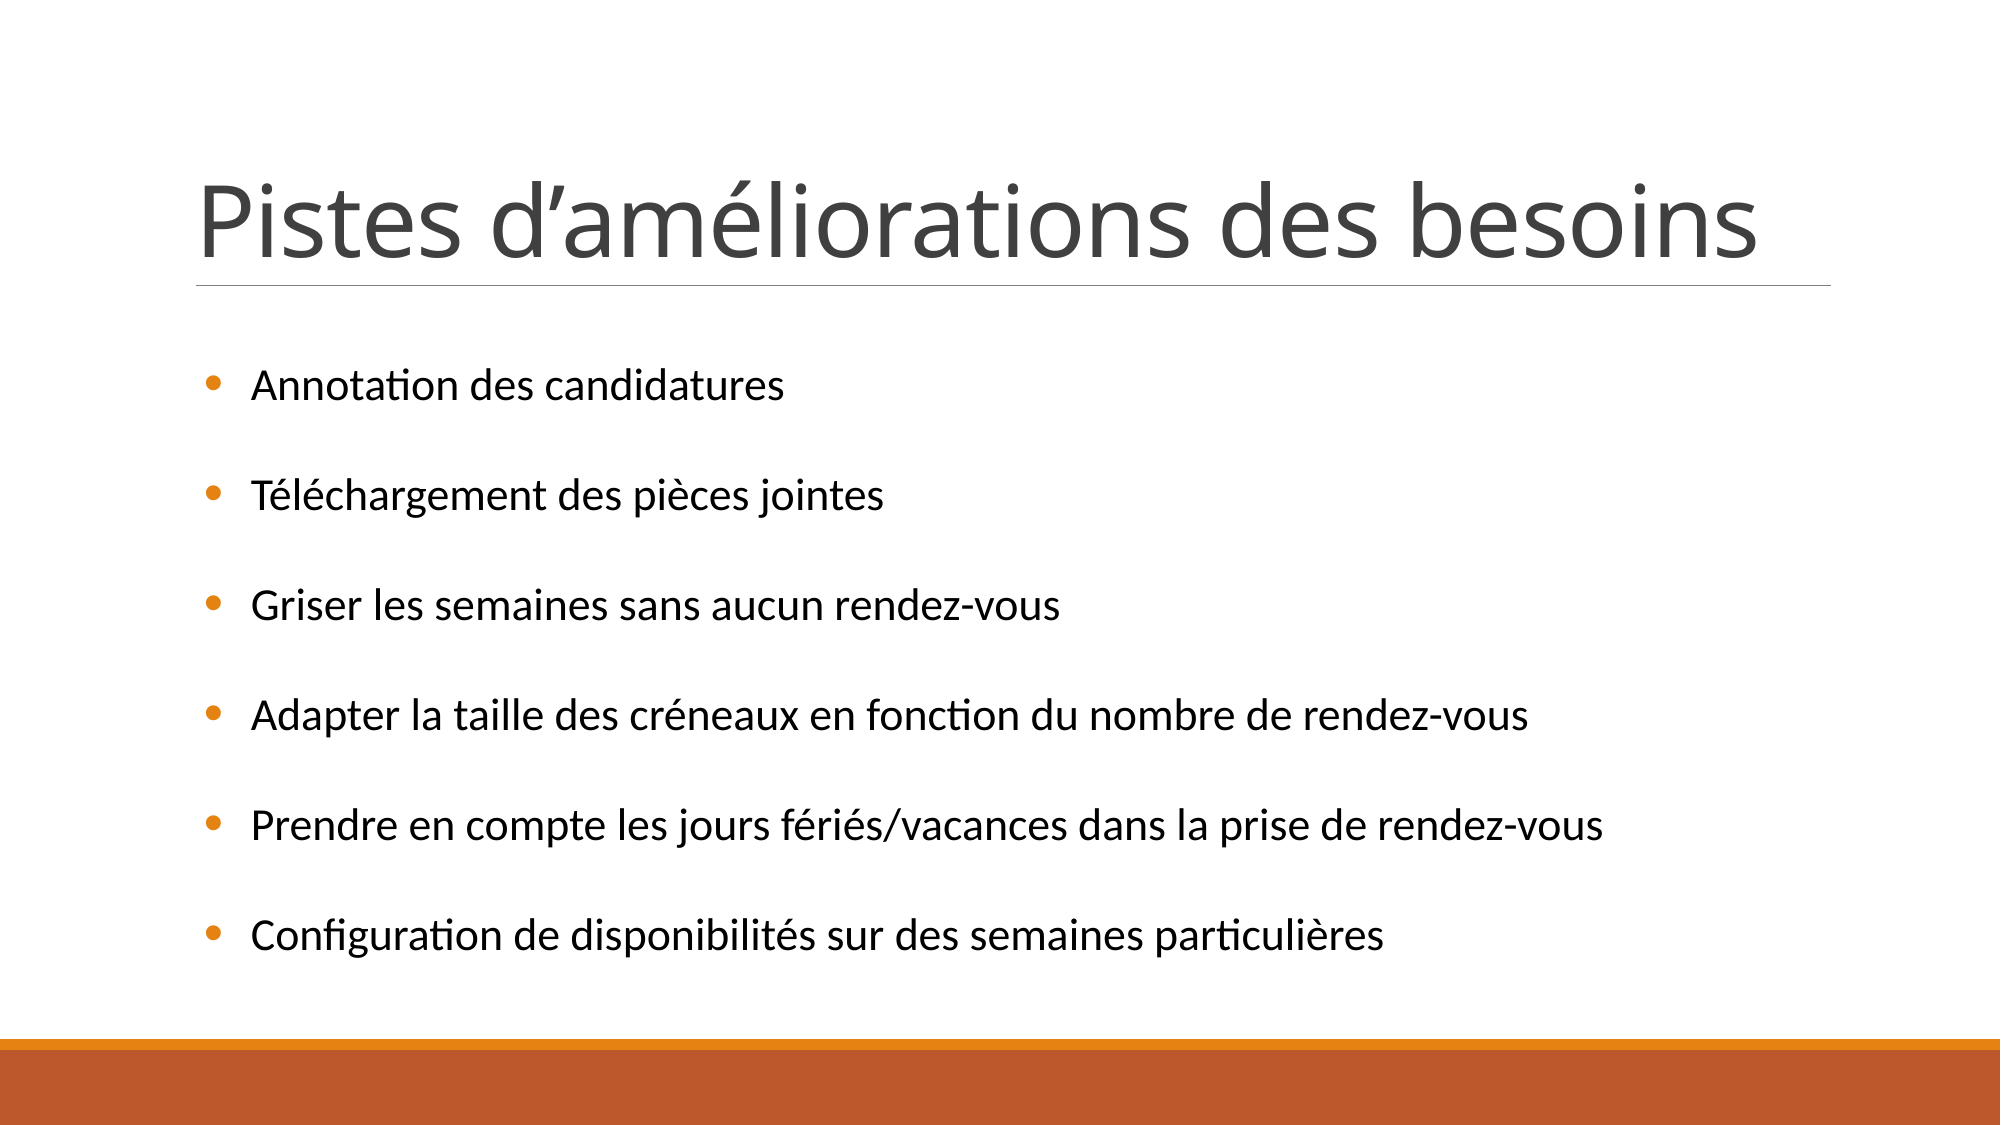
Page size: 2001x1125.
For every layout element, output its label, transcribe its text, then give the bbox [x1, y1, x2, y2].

text_box Annotation des candidatures Téléchargement des pièces jointes Griser les semaines sans aucun rendez-vous Adapter la taille des créneaux en fonction du nombre de rendez-vous Prendre en compte les jours fériés/vacances dans la prise de rendez-vous Configuration de disponibilités sur des semaines particulières [189, 347, 1821, 968]
title Pistes d’améliorations des besoins [180, 47, 1830, 285]
